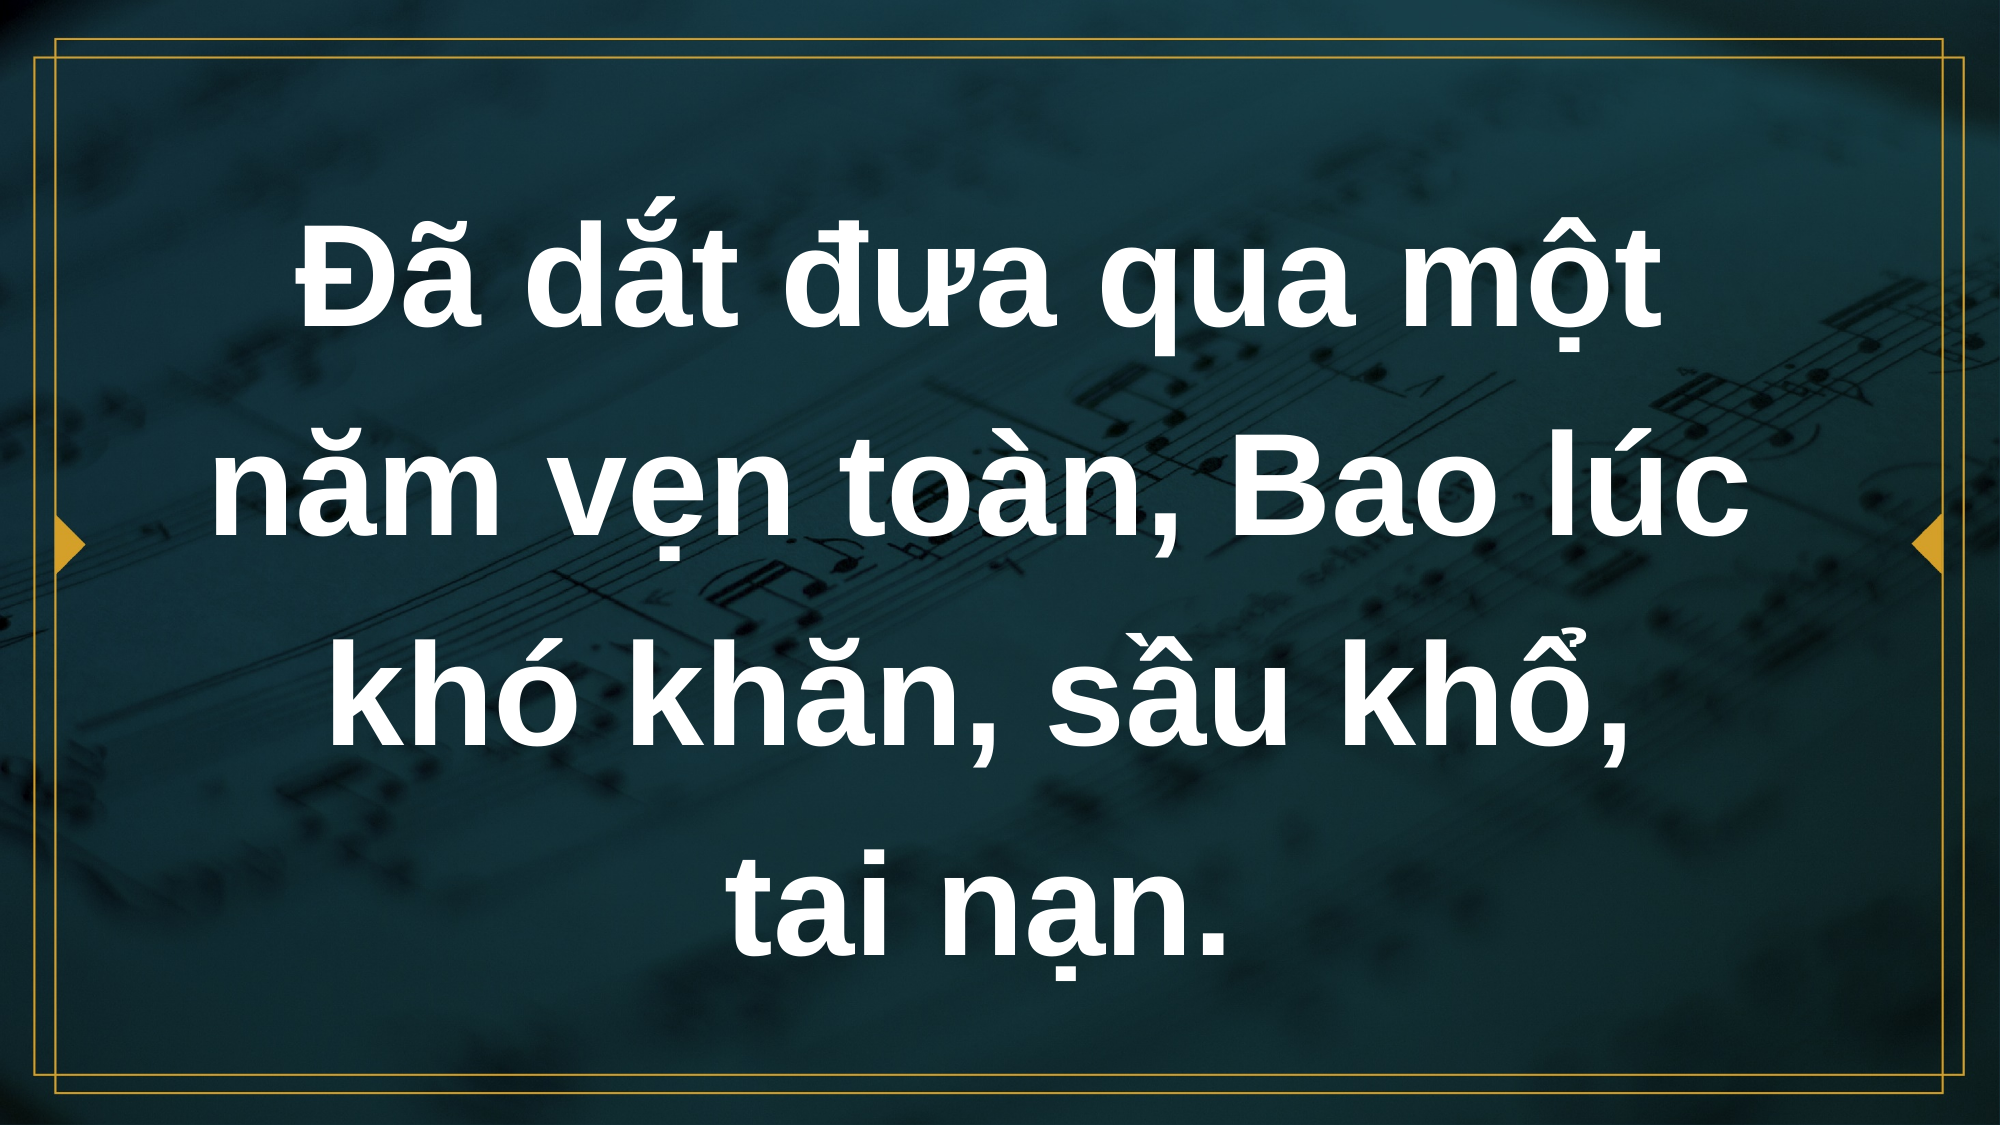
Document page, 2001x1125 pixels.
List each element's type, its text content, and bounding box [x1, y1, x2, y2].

title Đã dắt đưa qua một năm vẹn toàn, Bao lúc khó khăn, sầu khổ, tai nạn. [55, 53, 1945, 1077]
picture [0, 0, 2000, 1125]
